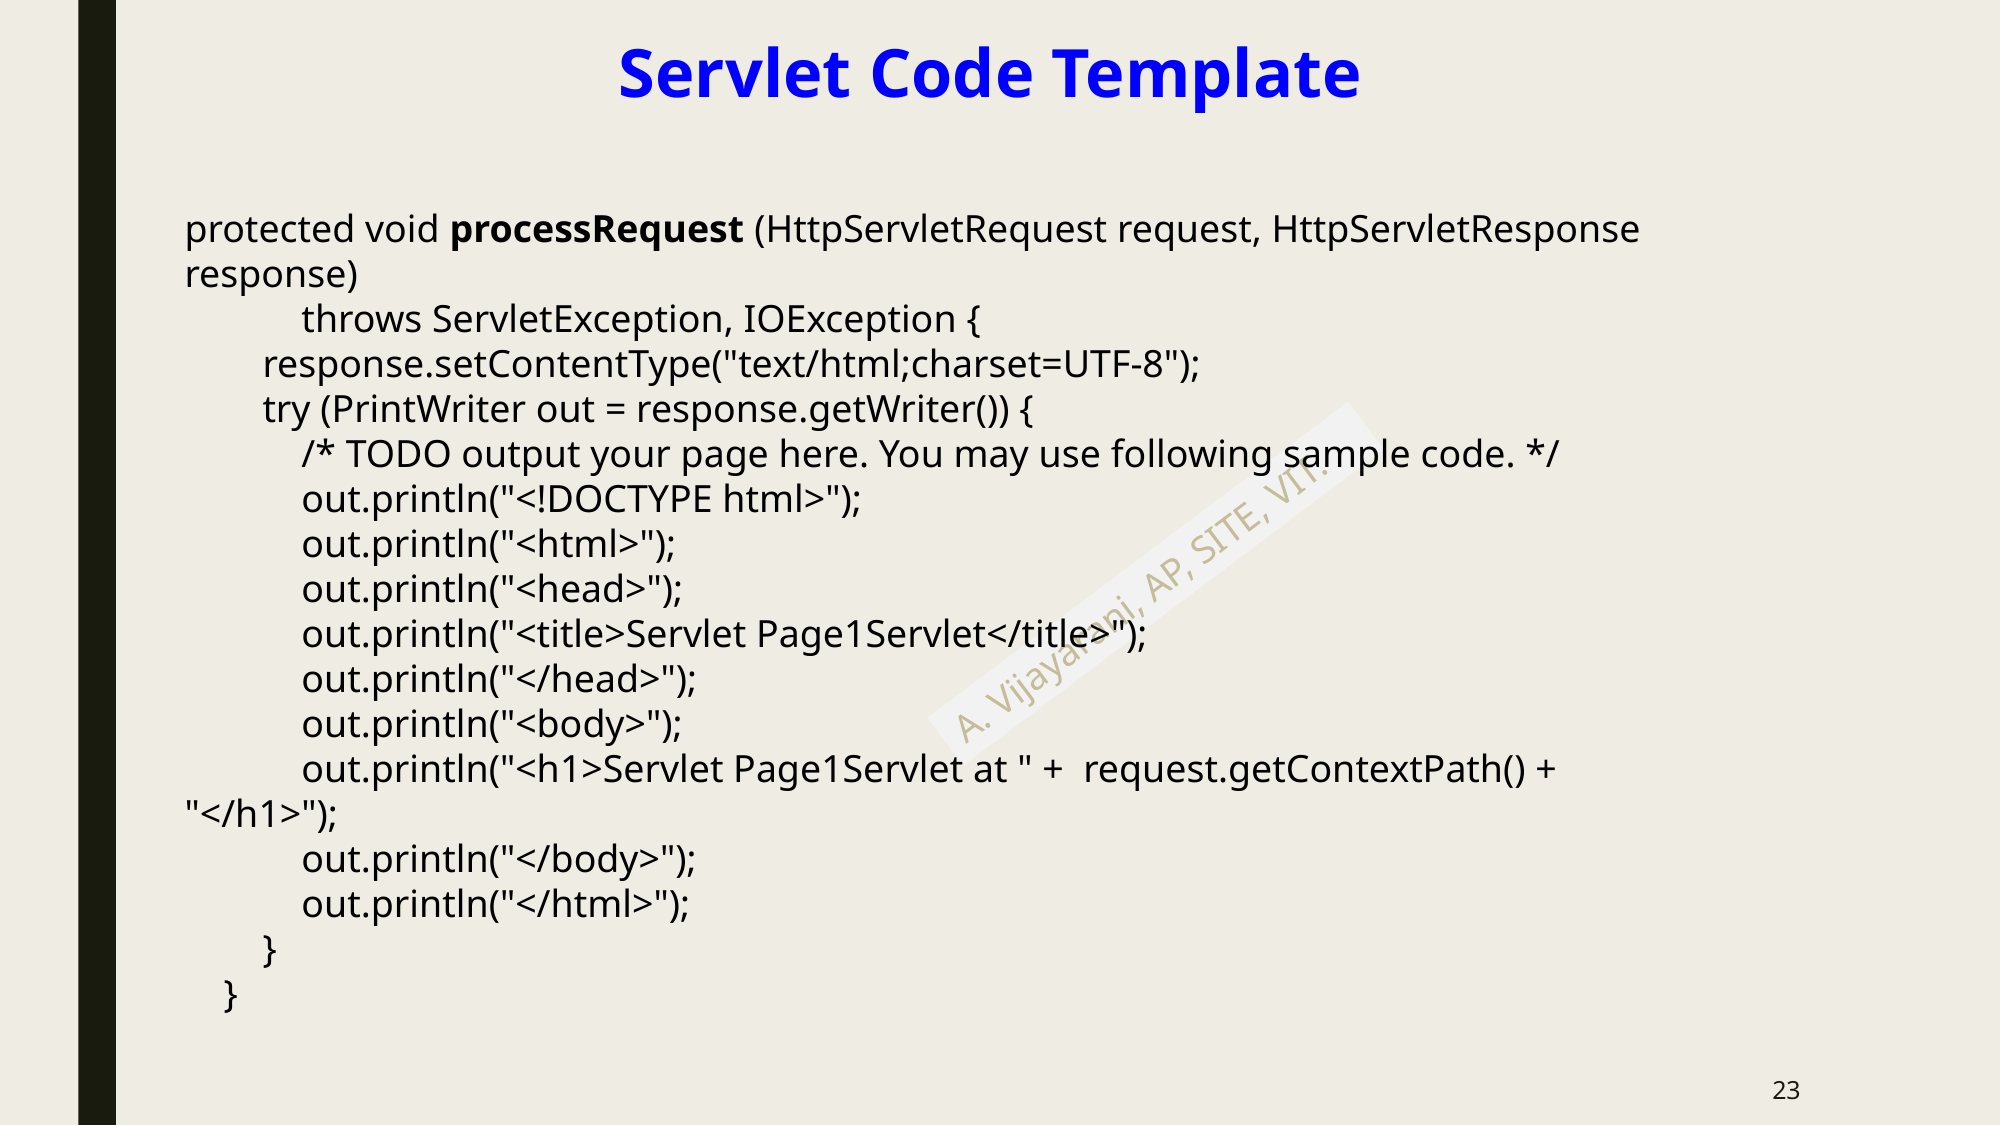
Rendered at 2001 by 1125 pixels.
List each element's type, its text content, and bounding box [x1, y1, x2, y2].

slide_number 23 [1553, 1058, 1816, 1125]
text_box protected void processRequest (HttpServletRequest request, HttpServletResponse response) throws ServletException, IOException { response.setContentType("text/html;charset=UTF-8"); try (PrintWriter out = response.getWriter()) { /* TODO output your page here. You may use following sample code. */ out.println("<!DOCTYPE html>"); out.println("<html>"); out.println("<head>"); out.println("<title>Servlet Page1Servlet</title>"); out.println("</head>"); out.println("<body>"); out.println("<h1>Servlet Page1Servlet at " + request.getContextPath() + "</h1>"); out.println("</body>"); out.println("</html>"); } } [169, 197, 1685, 1023]
title Servlet Code Template [0, 33, 1981, 137]
